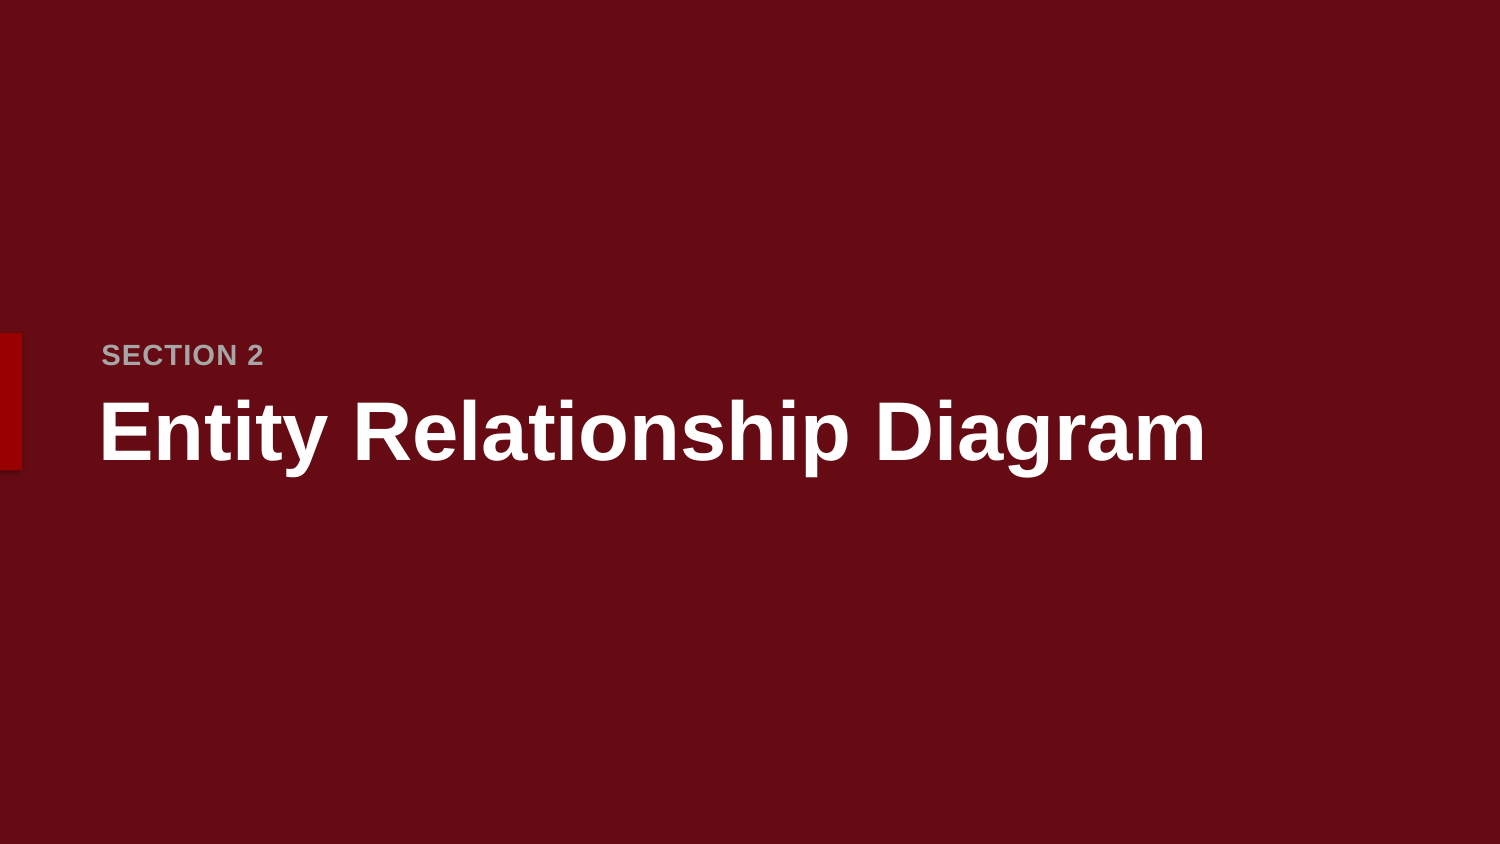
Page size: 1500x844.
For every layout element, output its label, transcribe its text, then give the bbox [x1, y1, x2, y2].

title Entity Relationship Diagram [83, 373, 1307, 481]
list SECTION 2 [86, 332, 694, 375]
